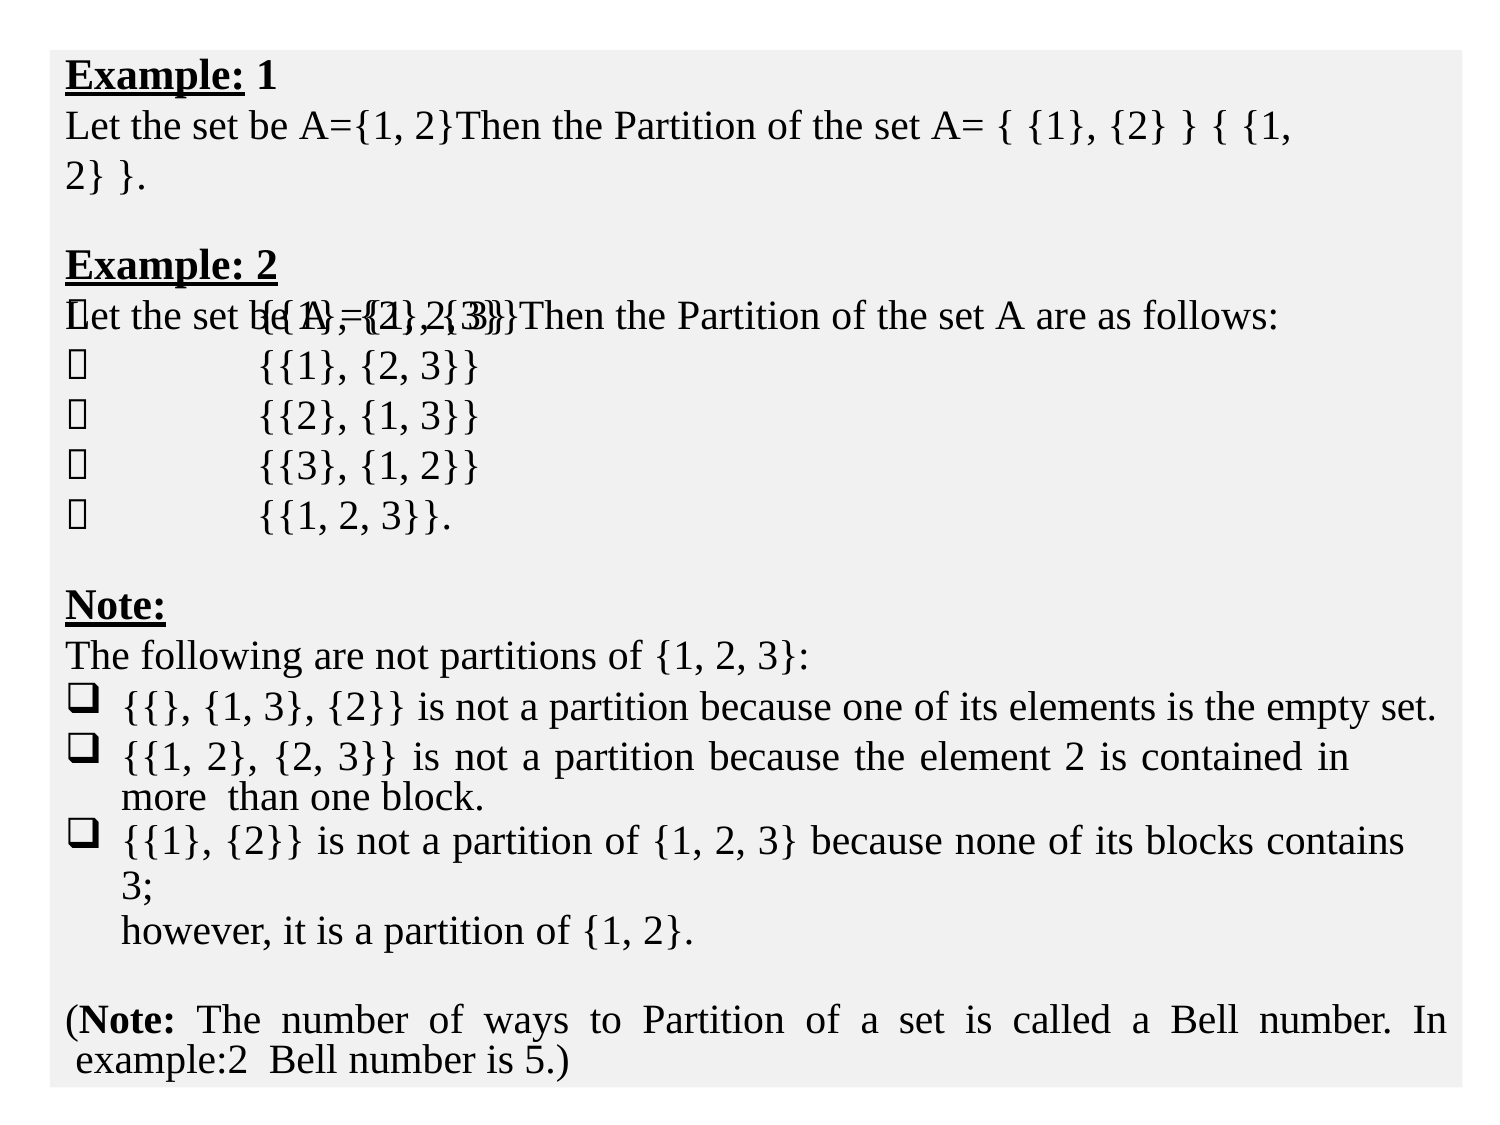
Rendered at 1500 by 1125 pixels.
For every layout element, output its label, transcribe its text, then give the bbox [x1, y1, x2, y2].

text_box [49, 49, 1463, 1088]
text_box Note: The following are not partitions of {1, 2, 3}: {{}, {1, 3}, {2}} is not a partition because one of its elements is the empty set. {{1, 2}, {2, 3}} is not a partition because the element 2 is contained in more than one block. {{1}, {2}} is not a partition of {1, 2, 3} because none of its blocks contains 3; however, it is a partition of {1, 2}. (Note: The number of ways to Partition of a set is called a Bell number. In example:2 Bell number is 5.) [62, 573, 1450, 1083]
title Example: 1 [62, 43, 280, 95]
text_box      [62, 285, 105, 539]
text_box Let the set be A={1, 2}Then the Partition of the set A= { {1}, {2} } { {1, 2} }. Example: 2 Let the set be A ={1, 2, 3} Then the Partition of the set A are as follows: [62, 95, 1378, 339]
text_box {{1}, {2}, {3}} {{1}, {2, 3}} {{2}, {1, 3}} {{3}, {1, 2}} {{1, 2, 3}}. [254, 285, 524, 539]
